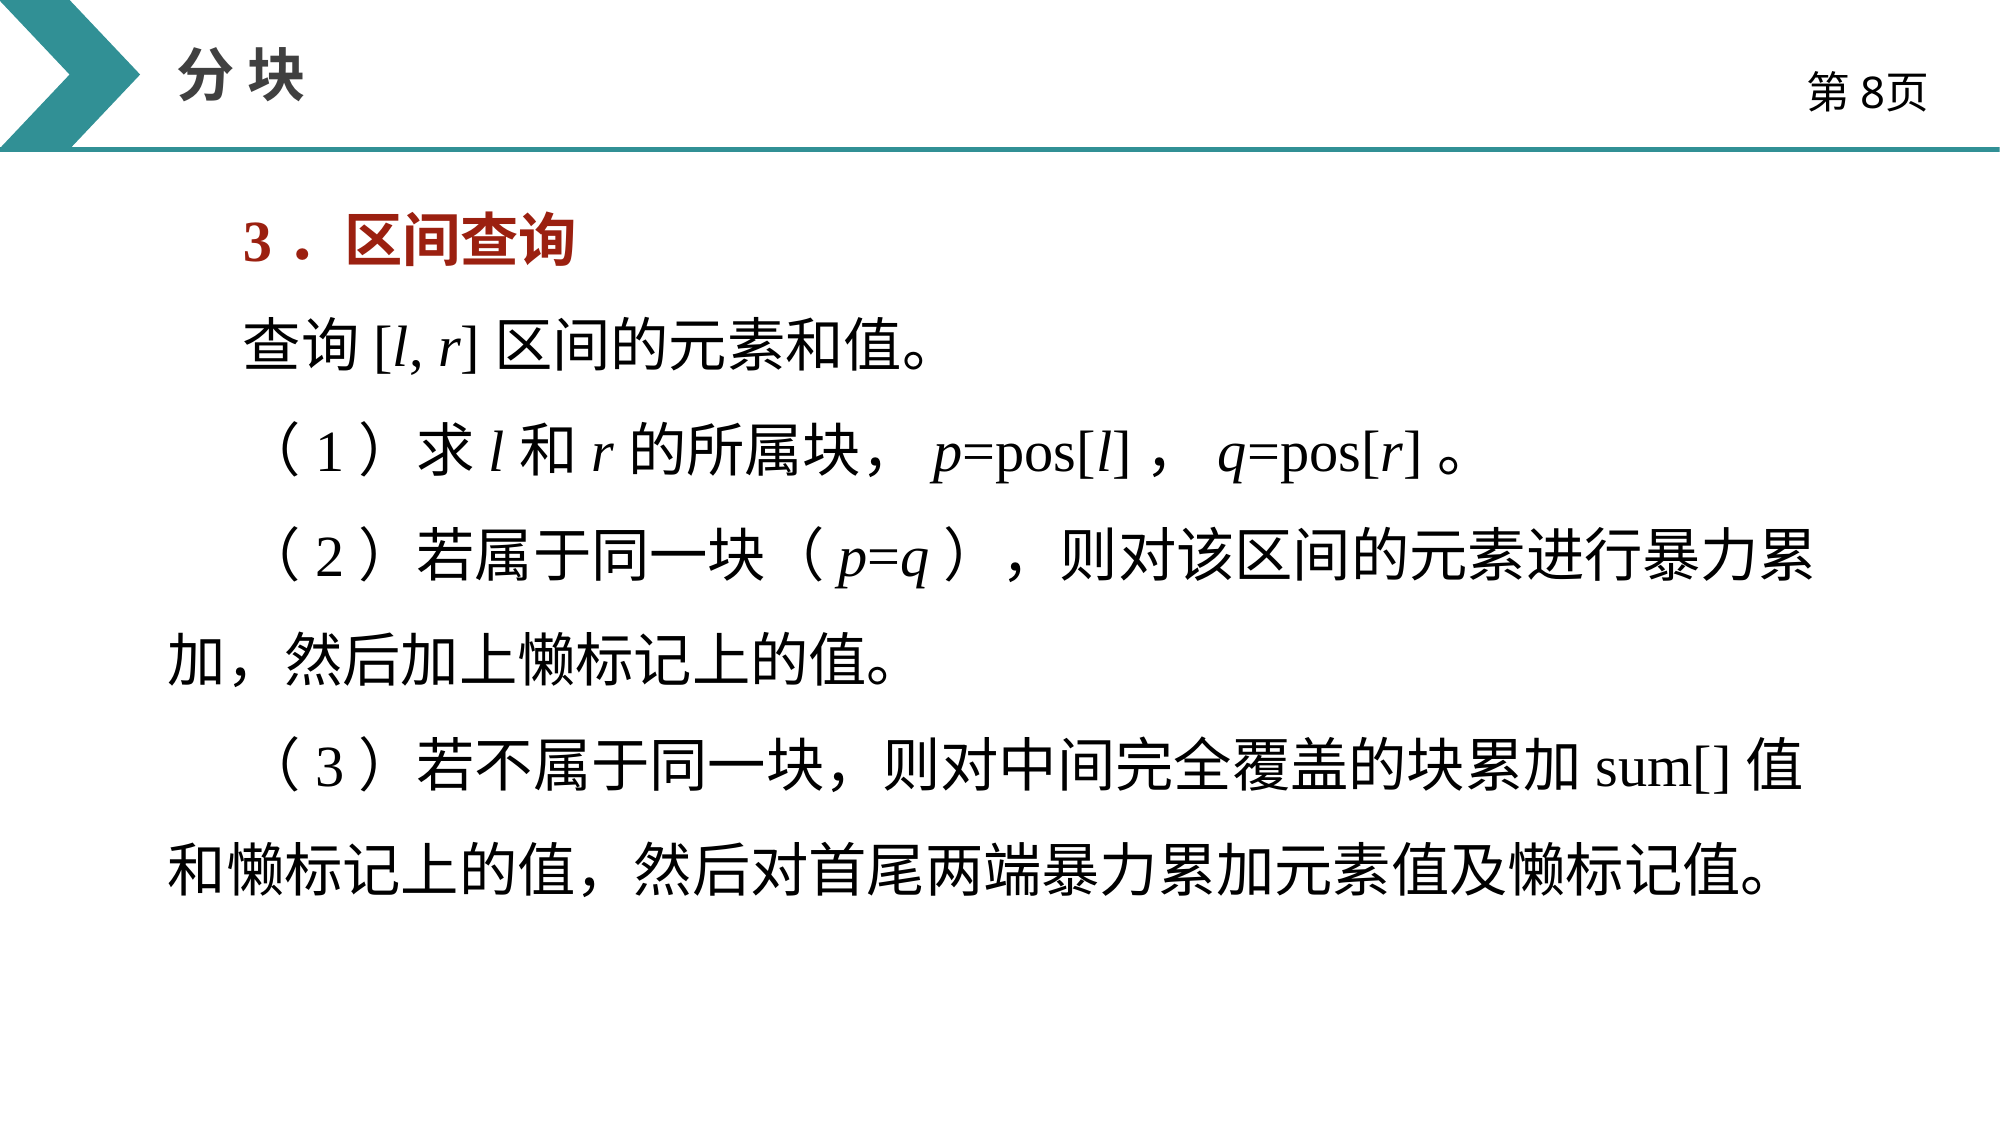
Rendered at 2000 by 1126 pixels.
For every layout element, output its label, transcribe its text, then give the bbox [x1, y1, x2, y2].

text_box 3．区间查询 查询[l, r]区间的元素和值。 （1）求l和r的所属块，p=pos[l]，q=pos[r]。 （2）若属于同一块（p=q），则对该区间的元素进行暴力累加，然后加上懒标记上的值。 （3）若不属于同一块，则对中间完全覆盖的块累加sum[]值和懒标记上的值，然后对首尾两端暴力累加元素值及懒标记值。 [153, 161, 1849, 911]
text_box 分 块 [161, 31, 658, 116]
text_box [0, 0, 142, 148]
